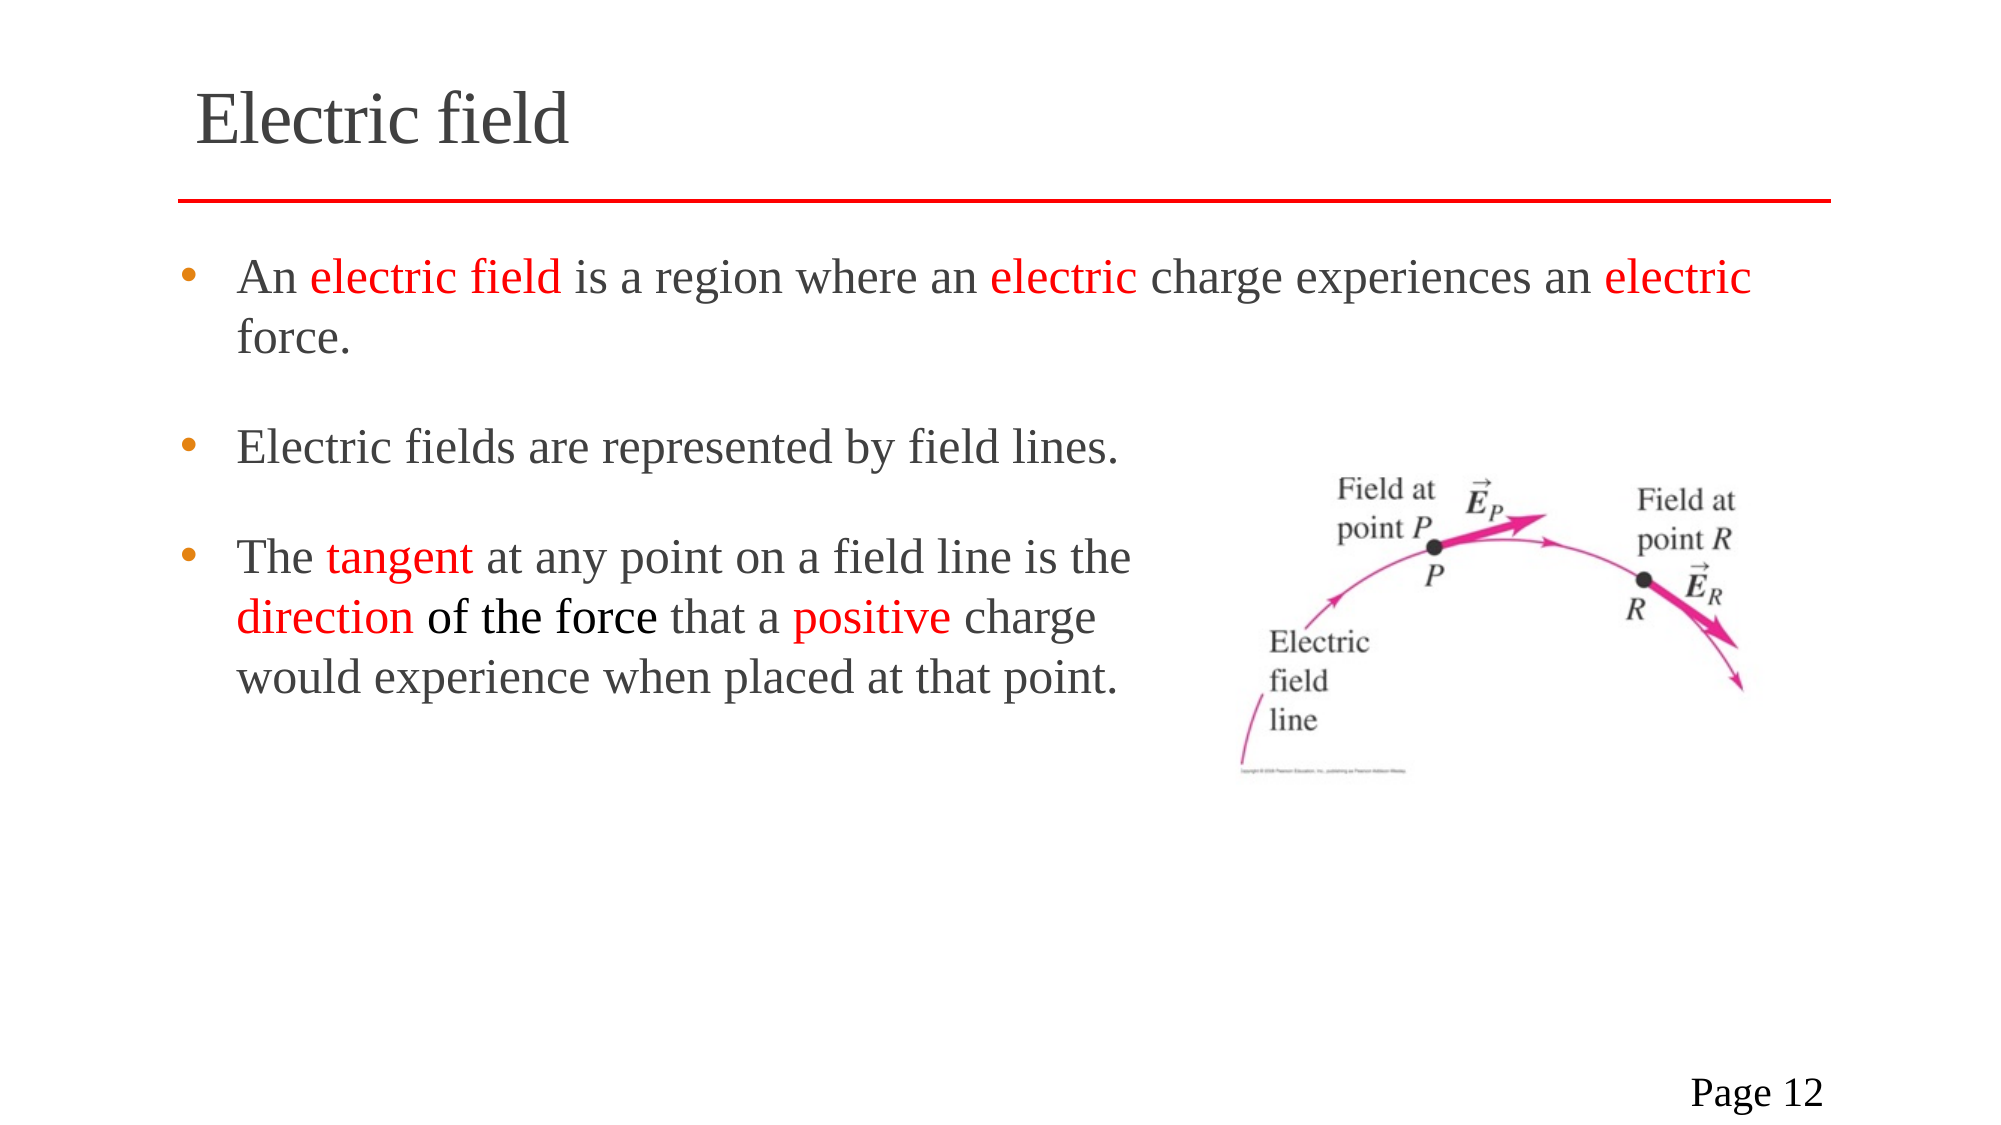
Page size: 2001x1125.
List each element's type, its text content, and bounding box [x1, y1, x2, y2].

picture [1235, 472, 1770, 793]
slide_number Page 12 [1624, 1059, 1840, 1120]
title Electric field [180, 47, 1830, 195]
list An electric field is a region where an electric charge experiences an electric force. Electric fields are represented by field lines. The tangent at any point on a field line is the direction of the force that a positive charge would experience when placed at that point. [180, 236, 1834, 1004]
